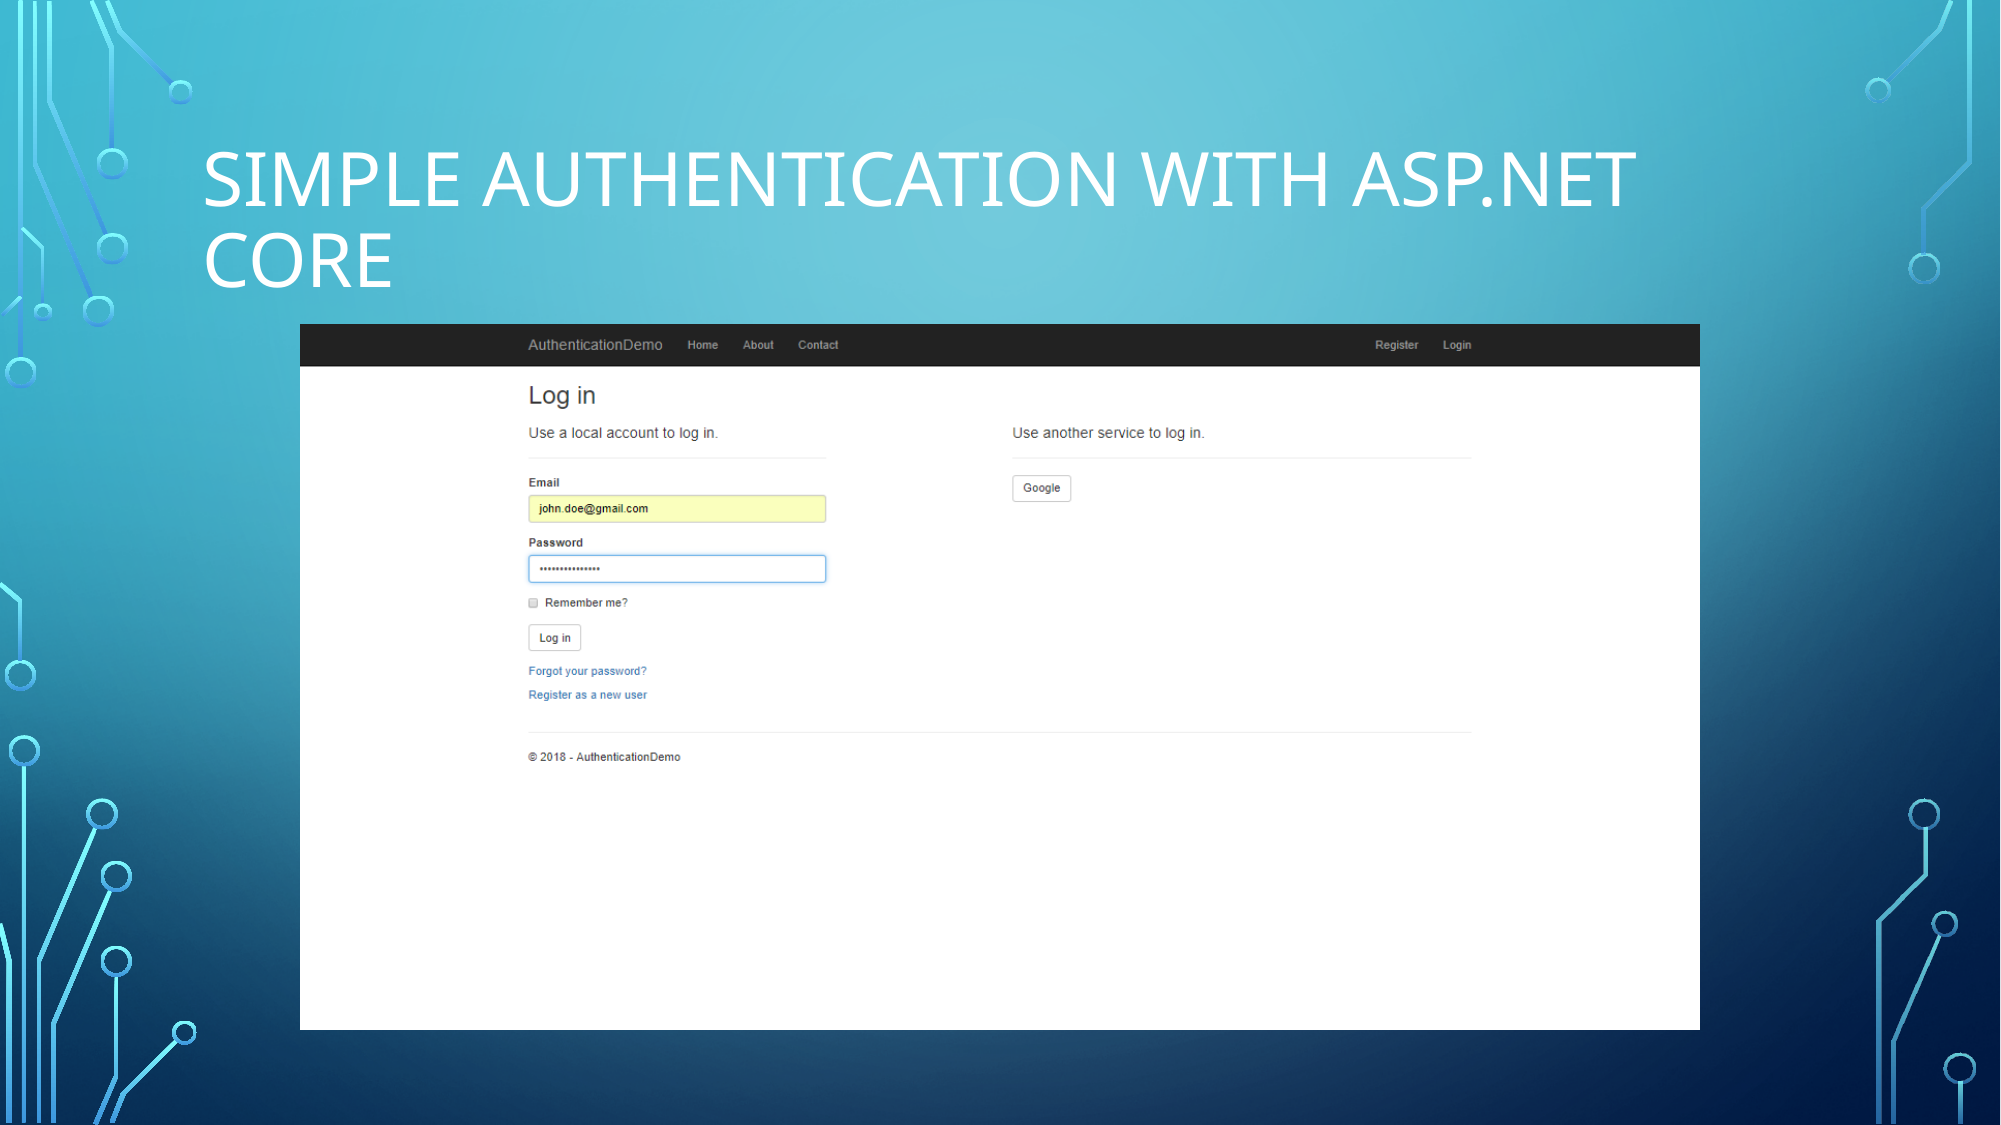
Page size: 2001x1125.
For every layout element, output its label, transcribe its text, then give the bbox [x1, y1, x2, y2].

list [299, 324, 1700, 1031]
title Simple Authentication with ASP.NET Core [187, 101, 1813, 344]
